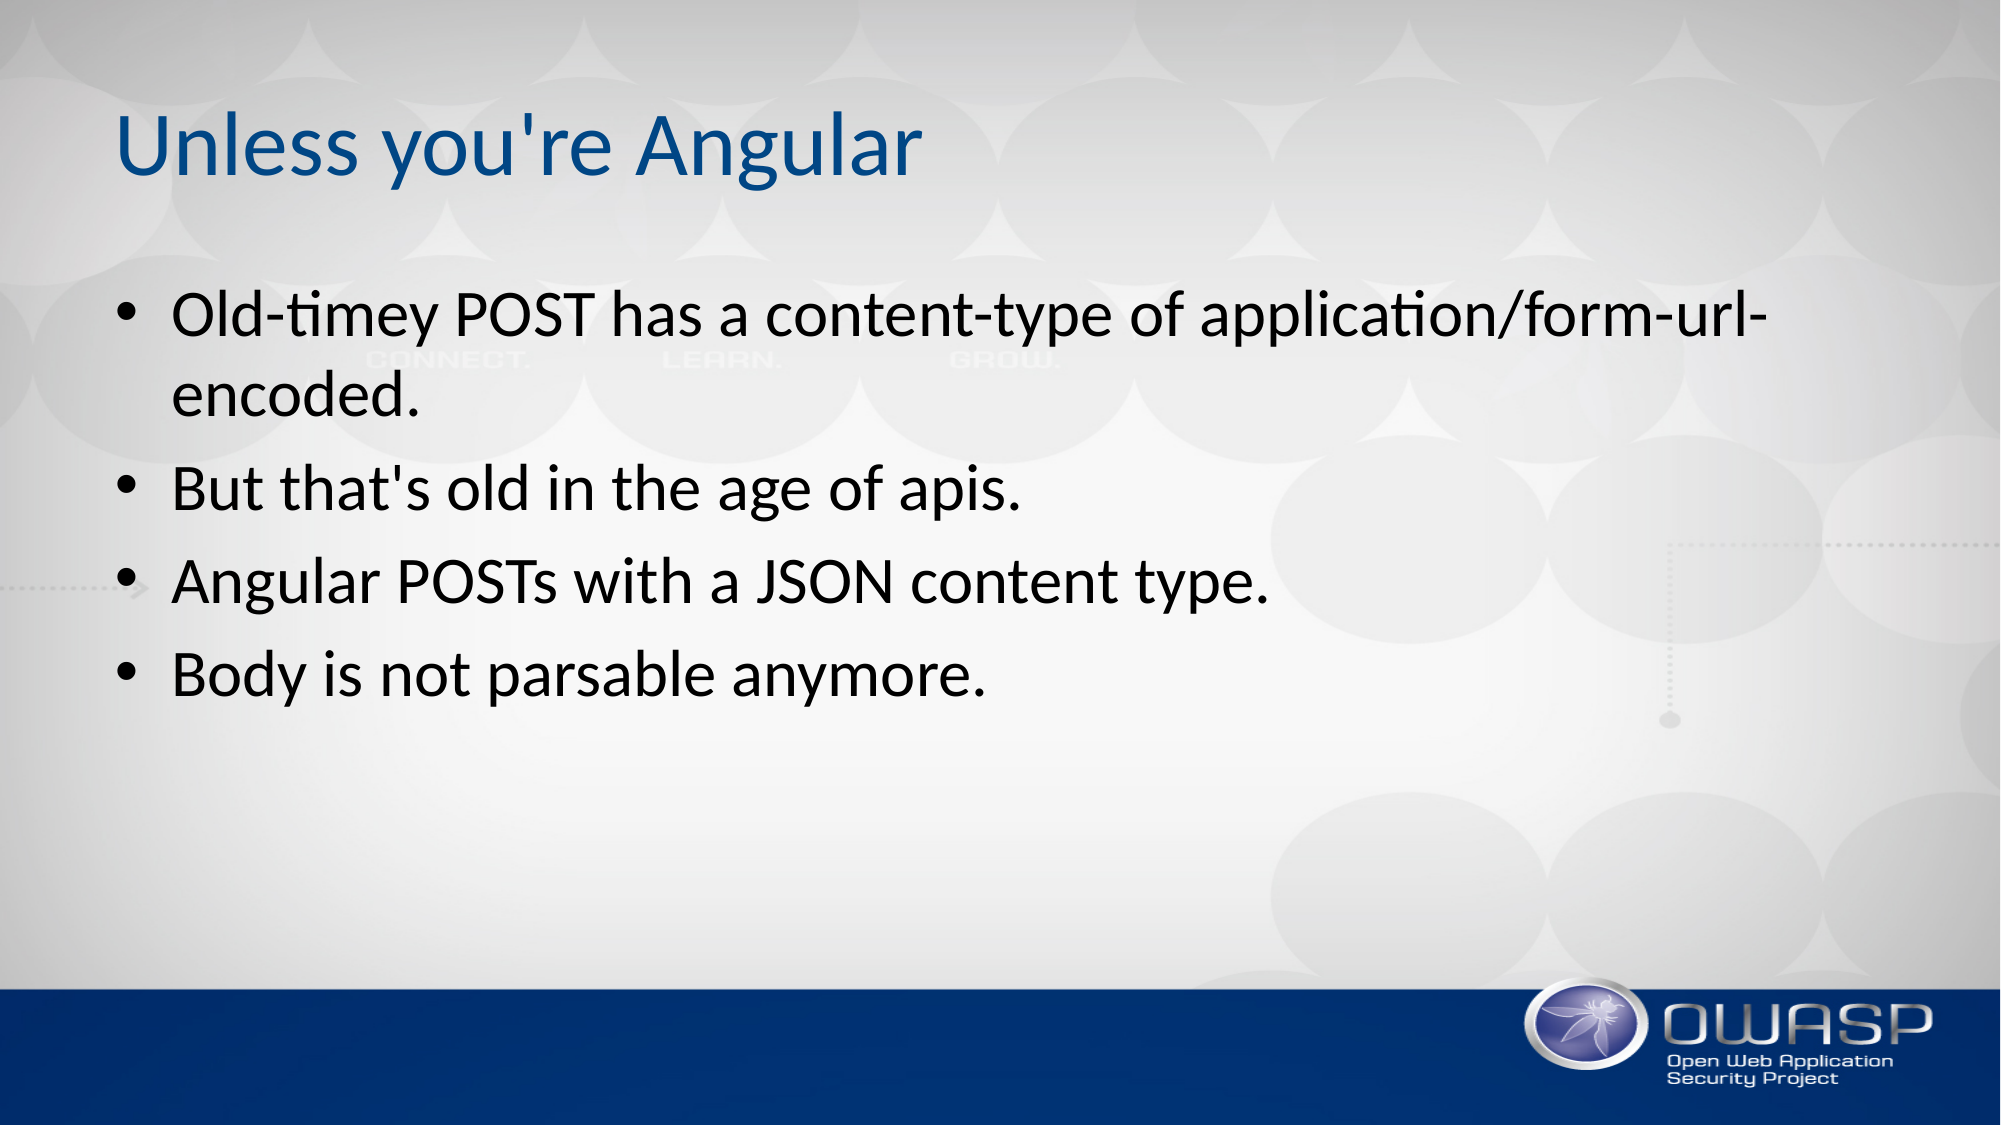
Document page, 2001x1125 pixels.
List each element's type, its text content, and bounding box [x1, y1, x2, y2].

picture [0, 0, 2001, 1125]
list Old-timey POST has a content-type of application/form-url-encoded. But that's old in the age of apis. Angular POSTs with a JSON content type. Body is not parsable anymore. [99, 262, 1900, 940]
title Unless you're Angular [99, 45, 1900, 233]
